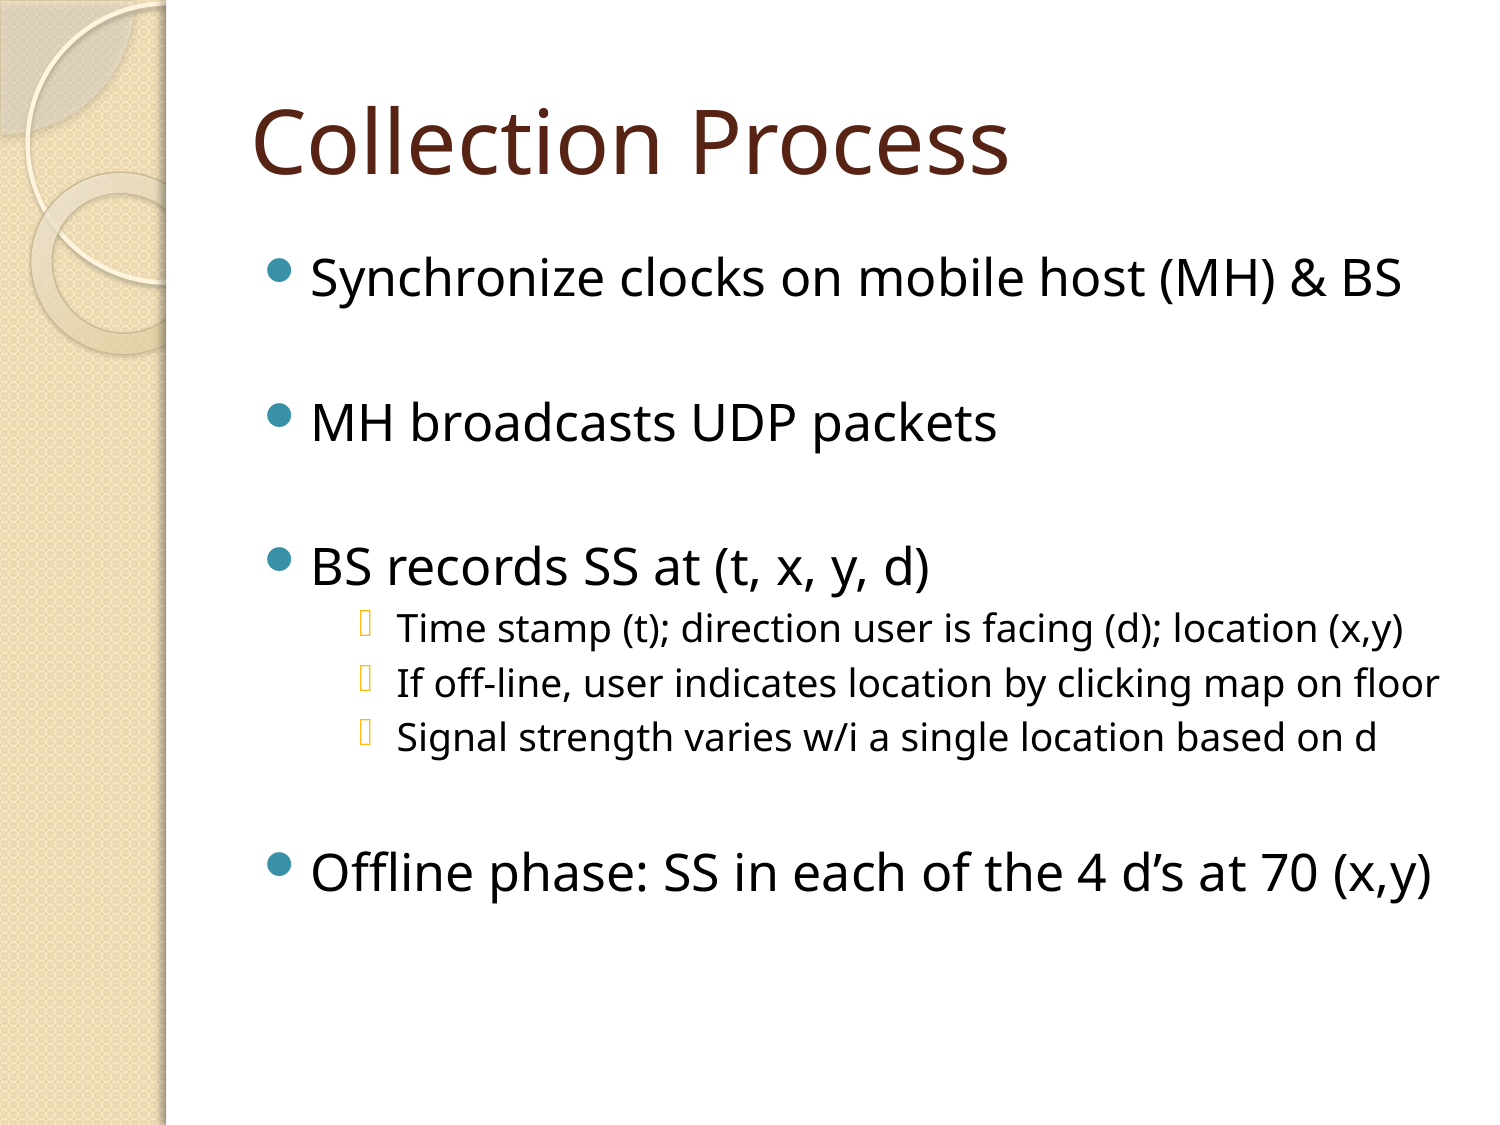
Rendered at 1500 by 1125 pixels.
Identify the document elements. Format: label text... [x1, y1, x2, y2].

title Collection Process [235, 45, 1466, 233]
list Synchronize clocks on mobile host (MH) & BS MH broadcasts UDP packets BS records SS at (t, x, y, d) Time stamp (t); direction user is facing (d); location (x,y) If off-line, user indicates location by clicking map on floor Signal strength varies w/i a single location based on d Offline phase: SS in each of the 4 d’s at 70 (x,y) [235, 237, 1466, 1025]
